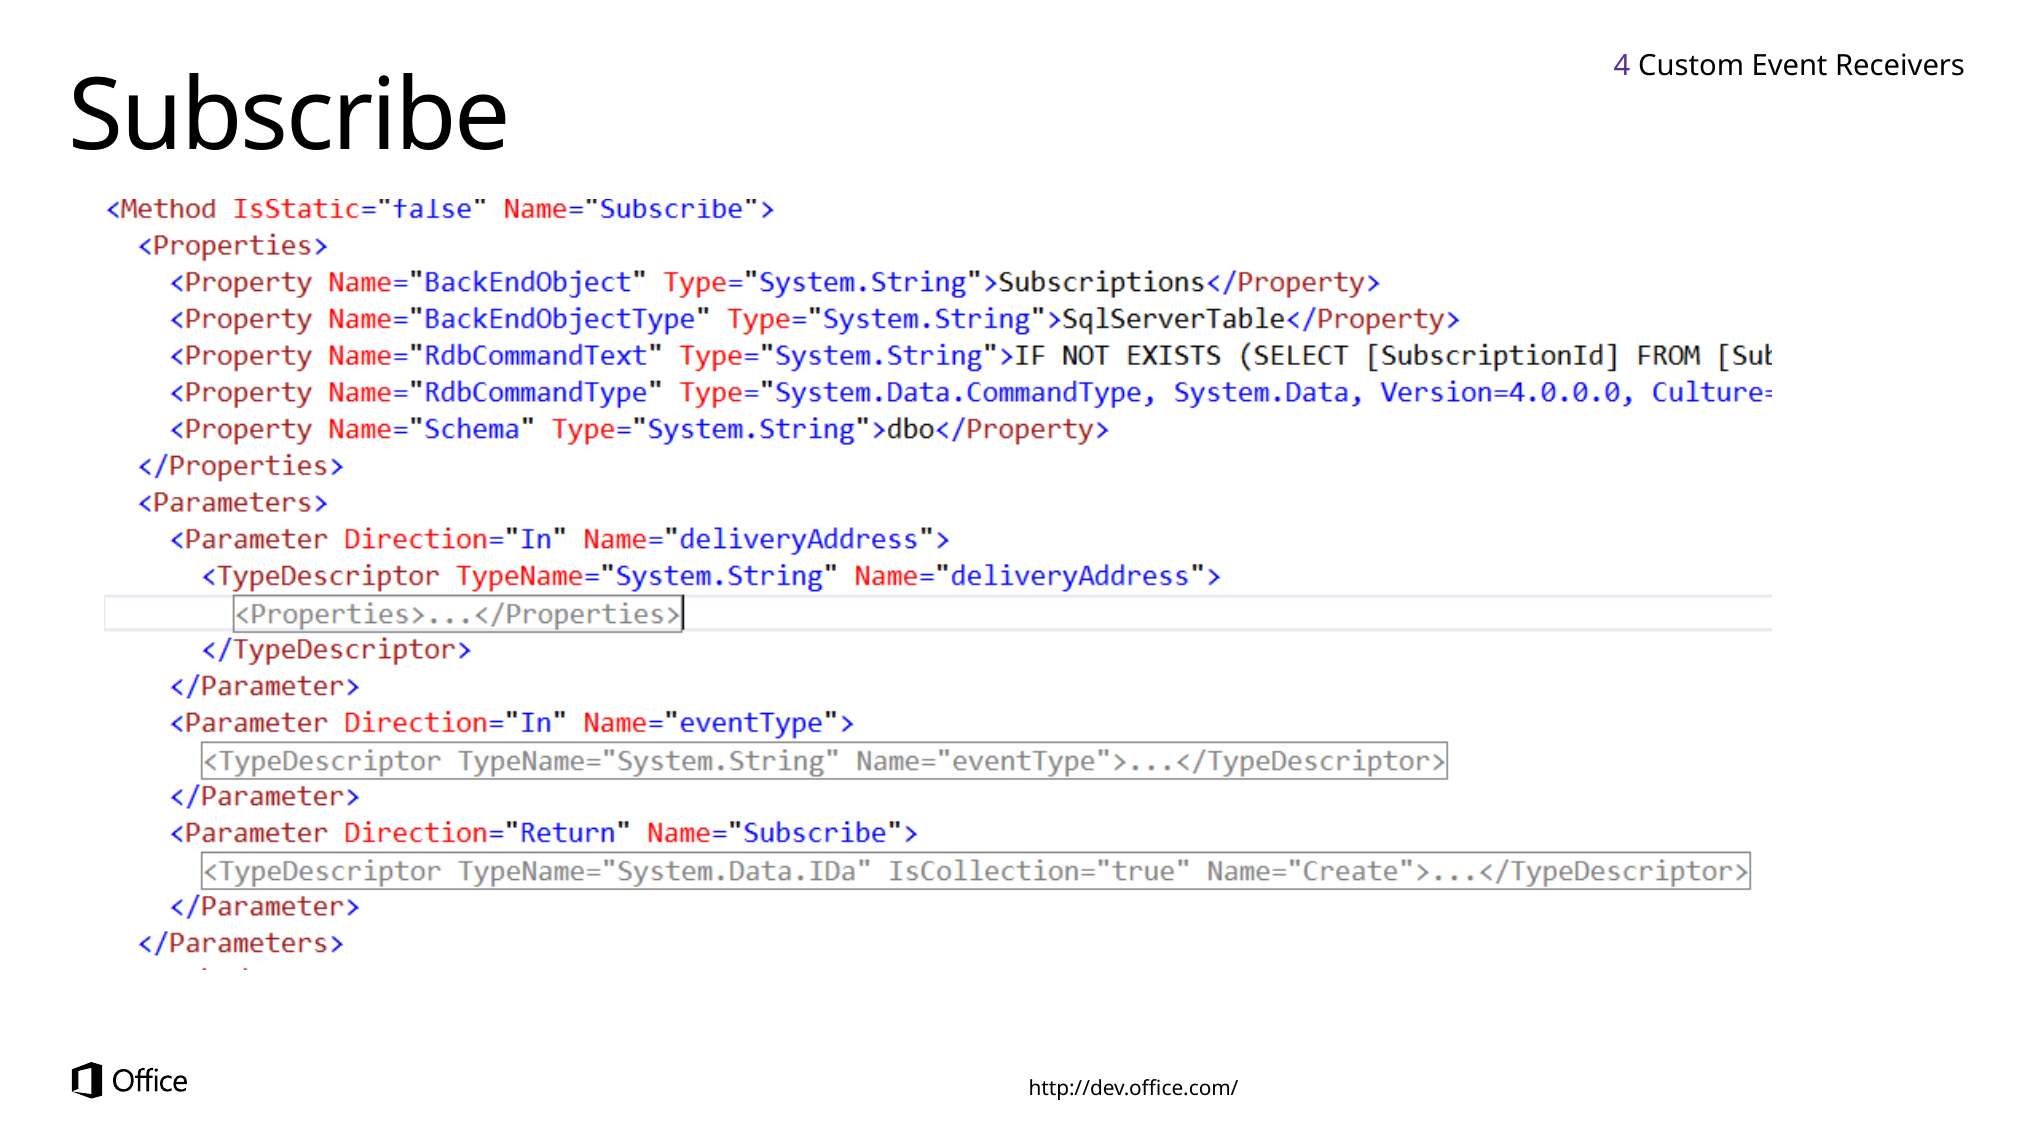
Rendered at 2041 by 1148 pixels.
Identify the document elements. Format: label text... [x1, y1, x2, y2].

picture [104, 199, 1772, 970]
title Subscribe [45, 48, 1996, 199]
footer 4 Custom Event Receivers [1195, 48, 1996, 110]
